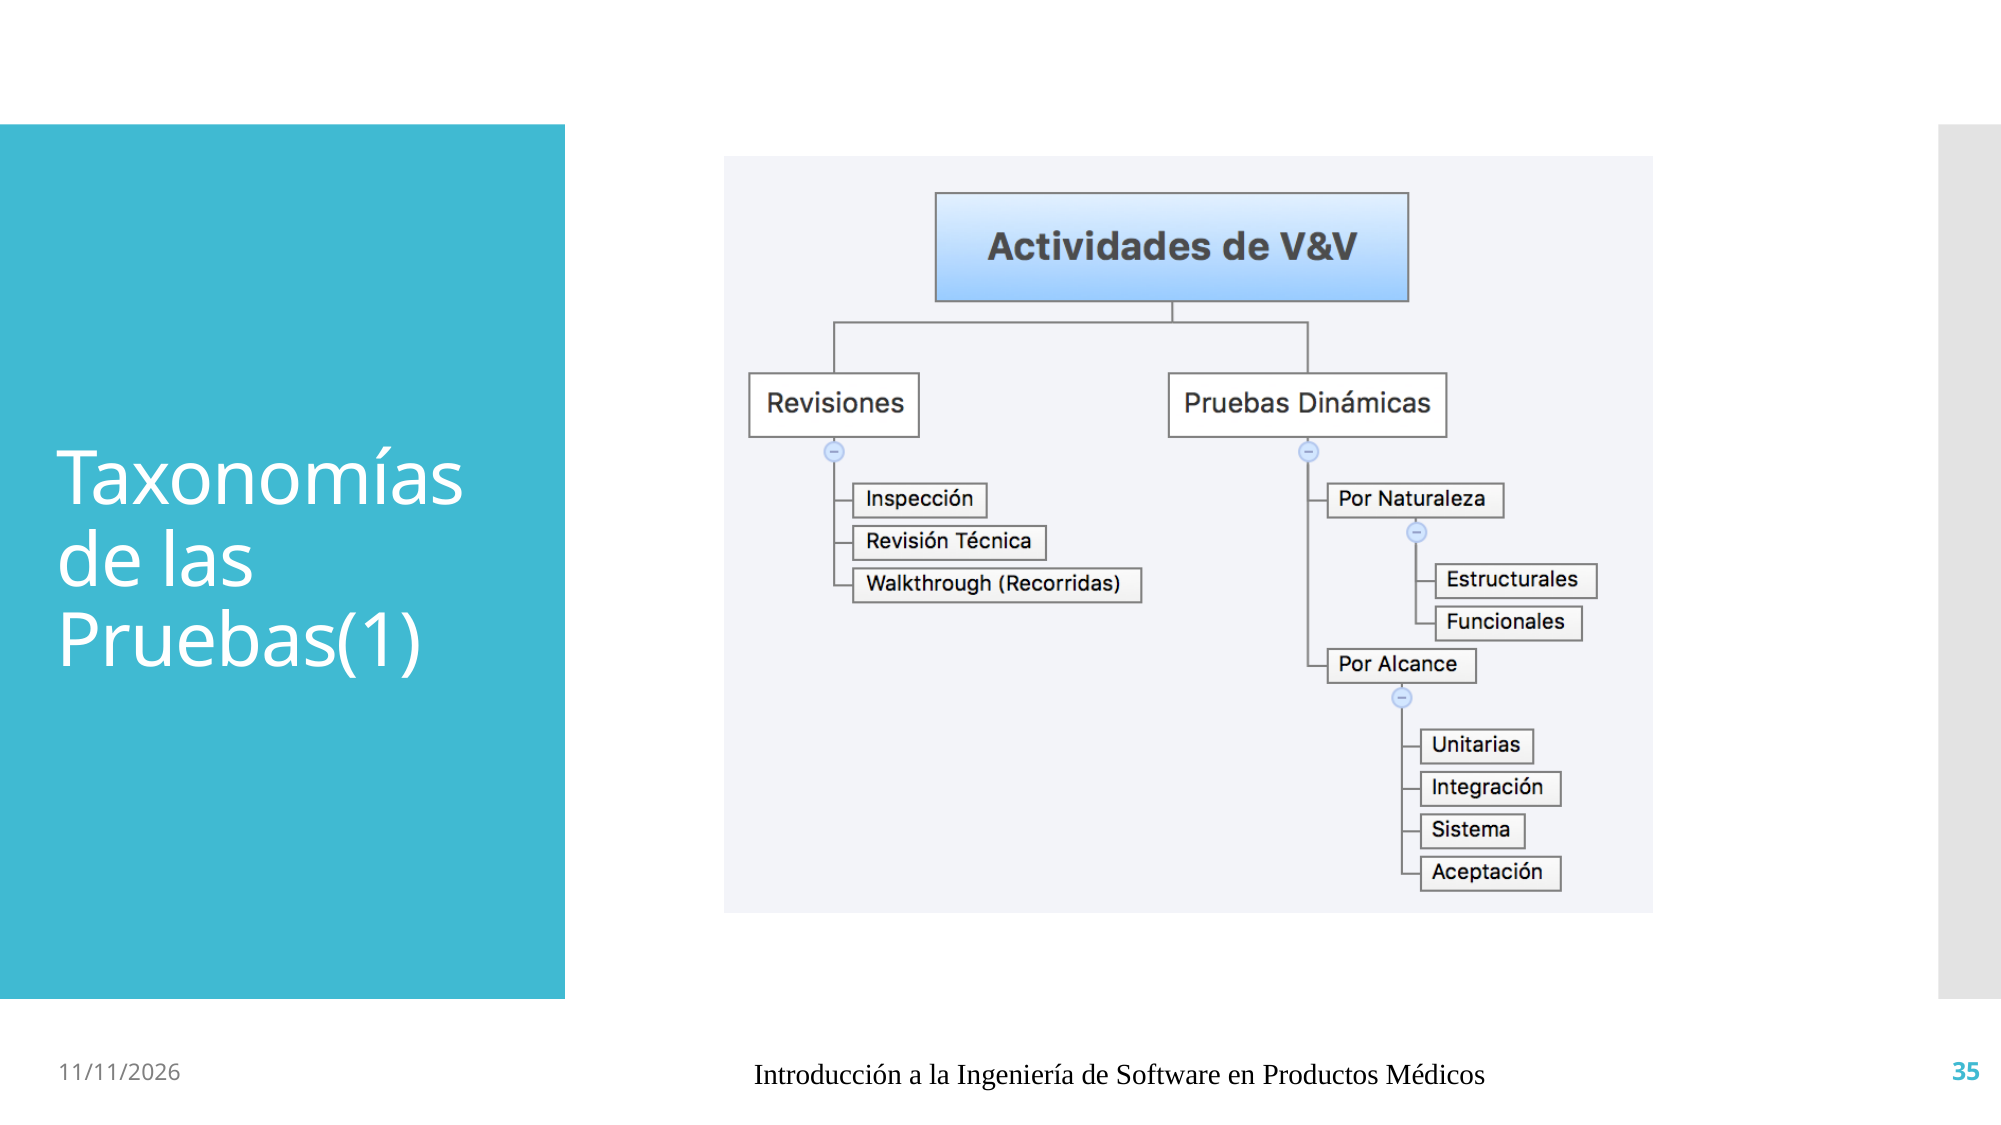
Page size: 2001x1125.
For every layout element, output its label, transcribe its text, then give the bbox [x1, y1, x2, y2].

title Taxonomías de las Pruebas(1) [41, 184, 525, 940]
picture [724, 156, 1654, 913]
footer Introducción a la Ingeniería de Software en Productos Médicos [634, 1042, 1605, 1103]
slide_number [43, 1042, 493, 1103]
slide_number 35 [1744, 1042, 1996, 1103]
